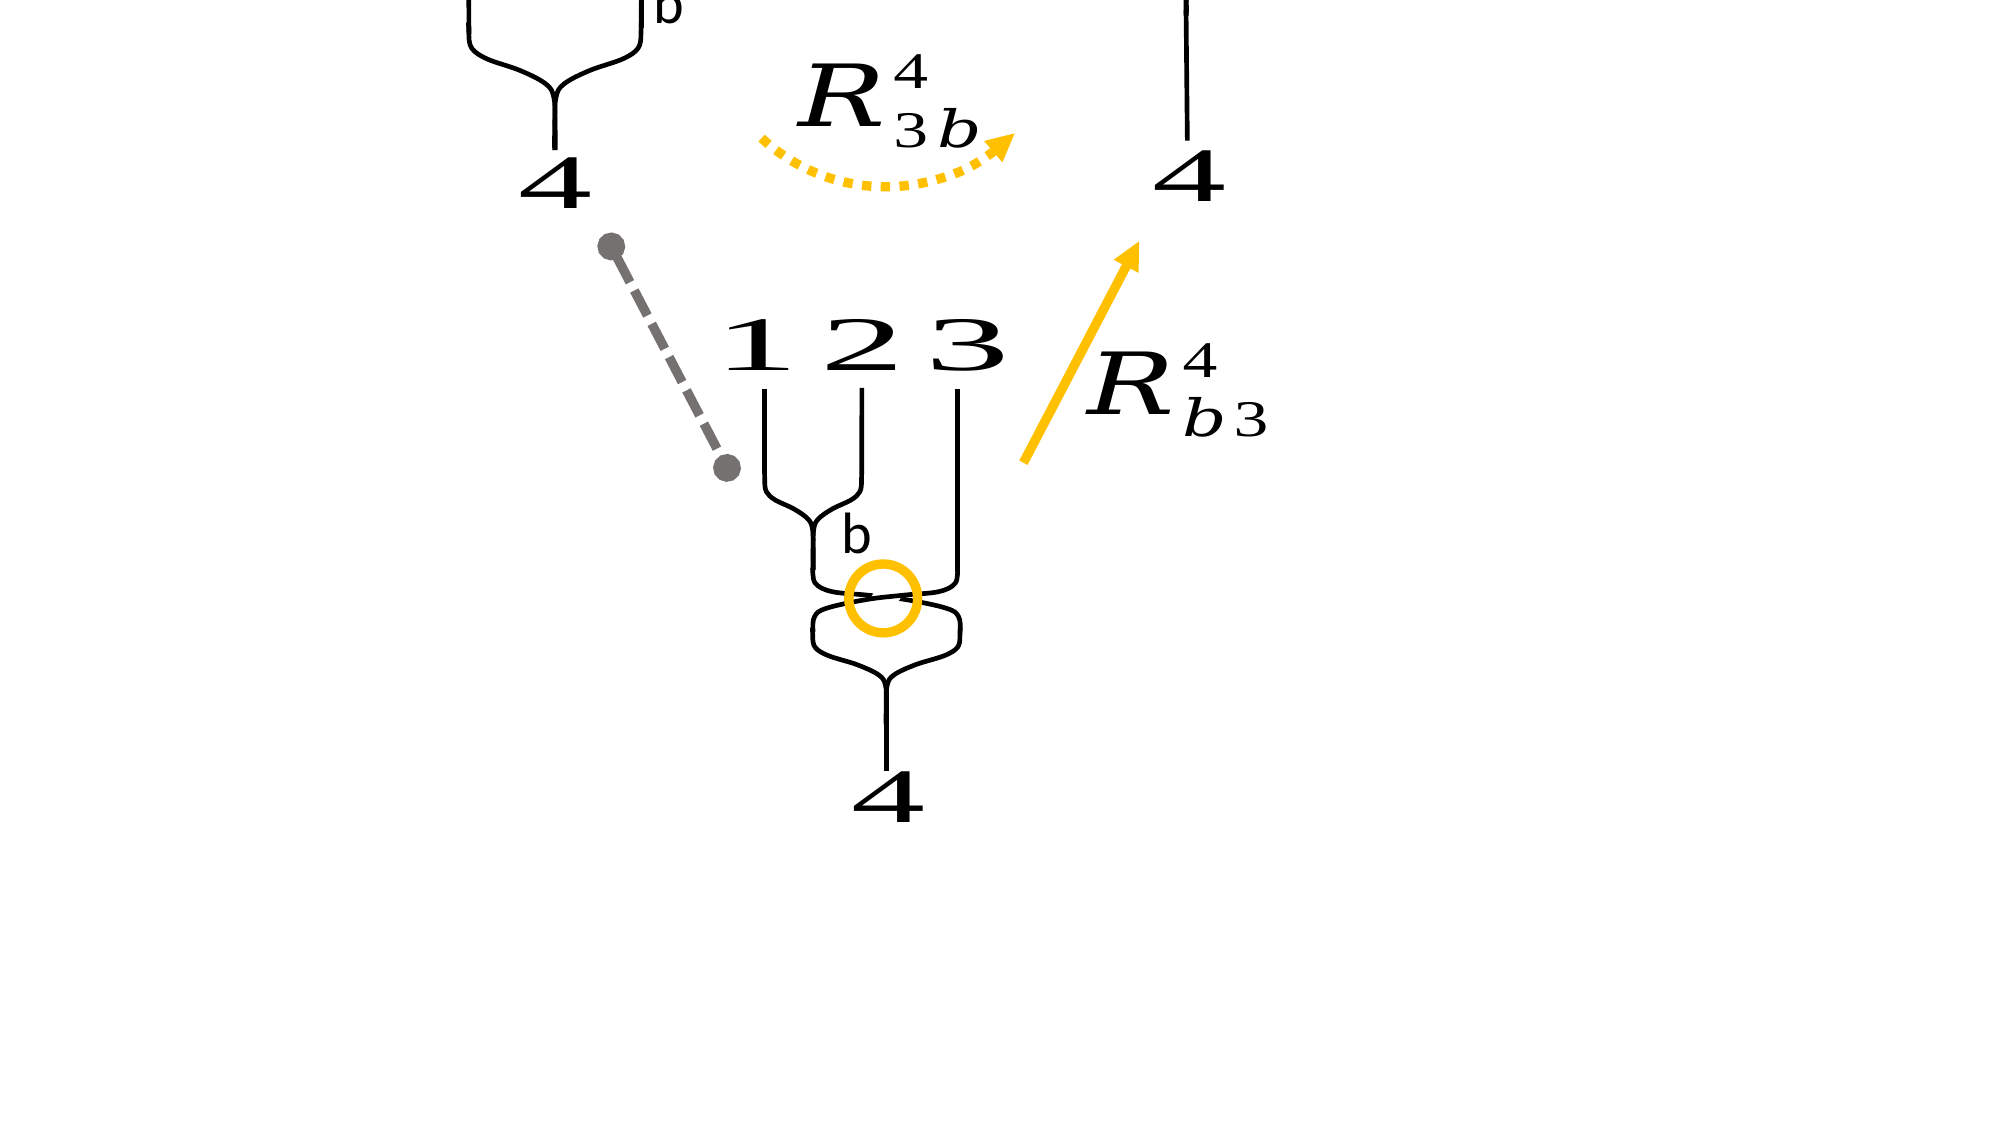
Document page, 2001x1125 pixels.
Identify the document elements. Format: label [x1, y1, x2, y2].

text_box [0, 0, 1829, 841]
